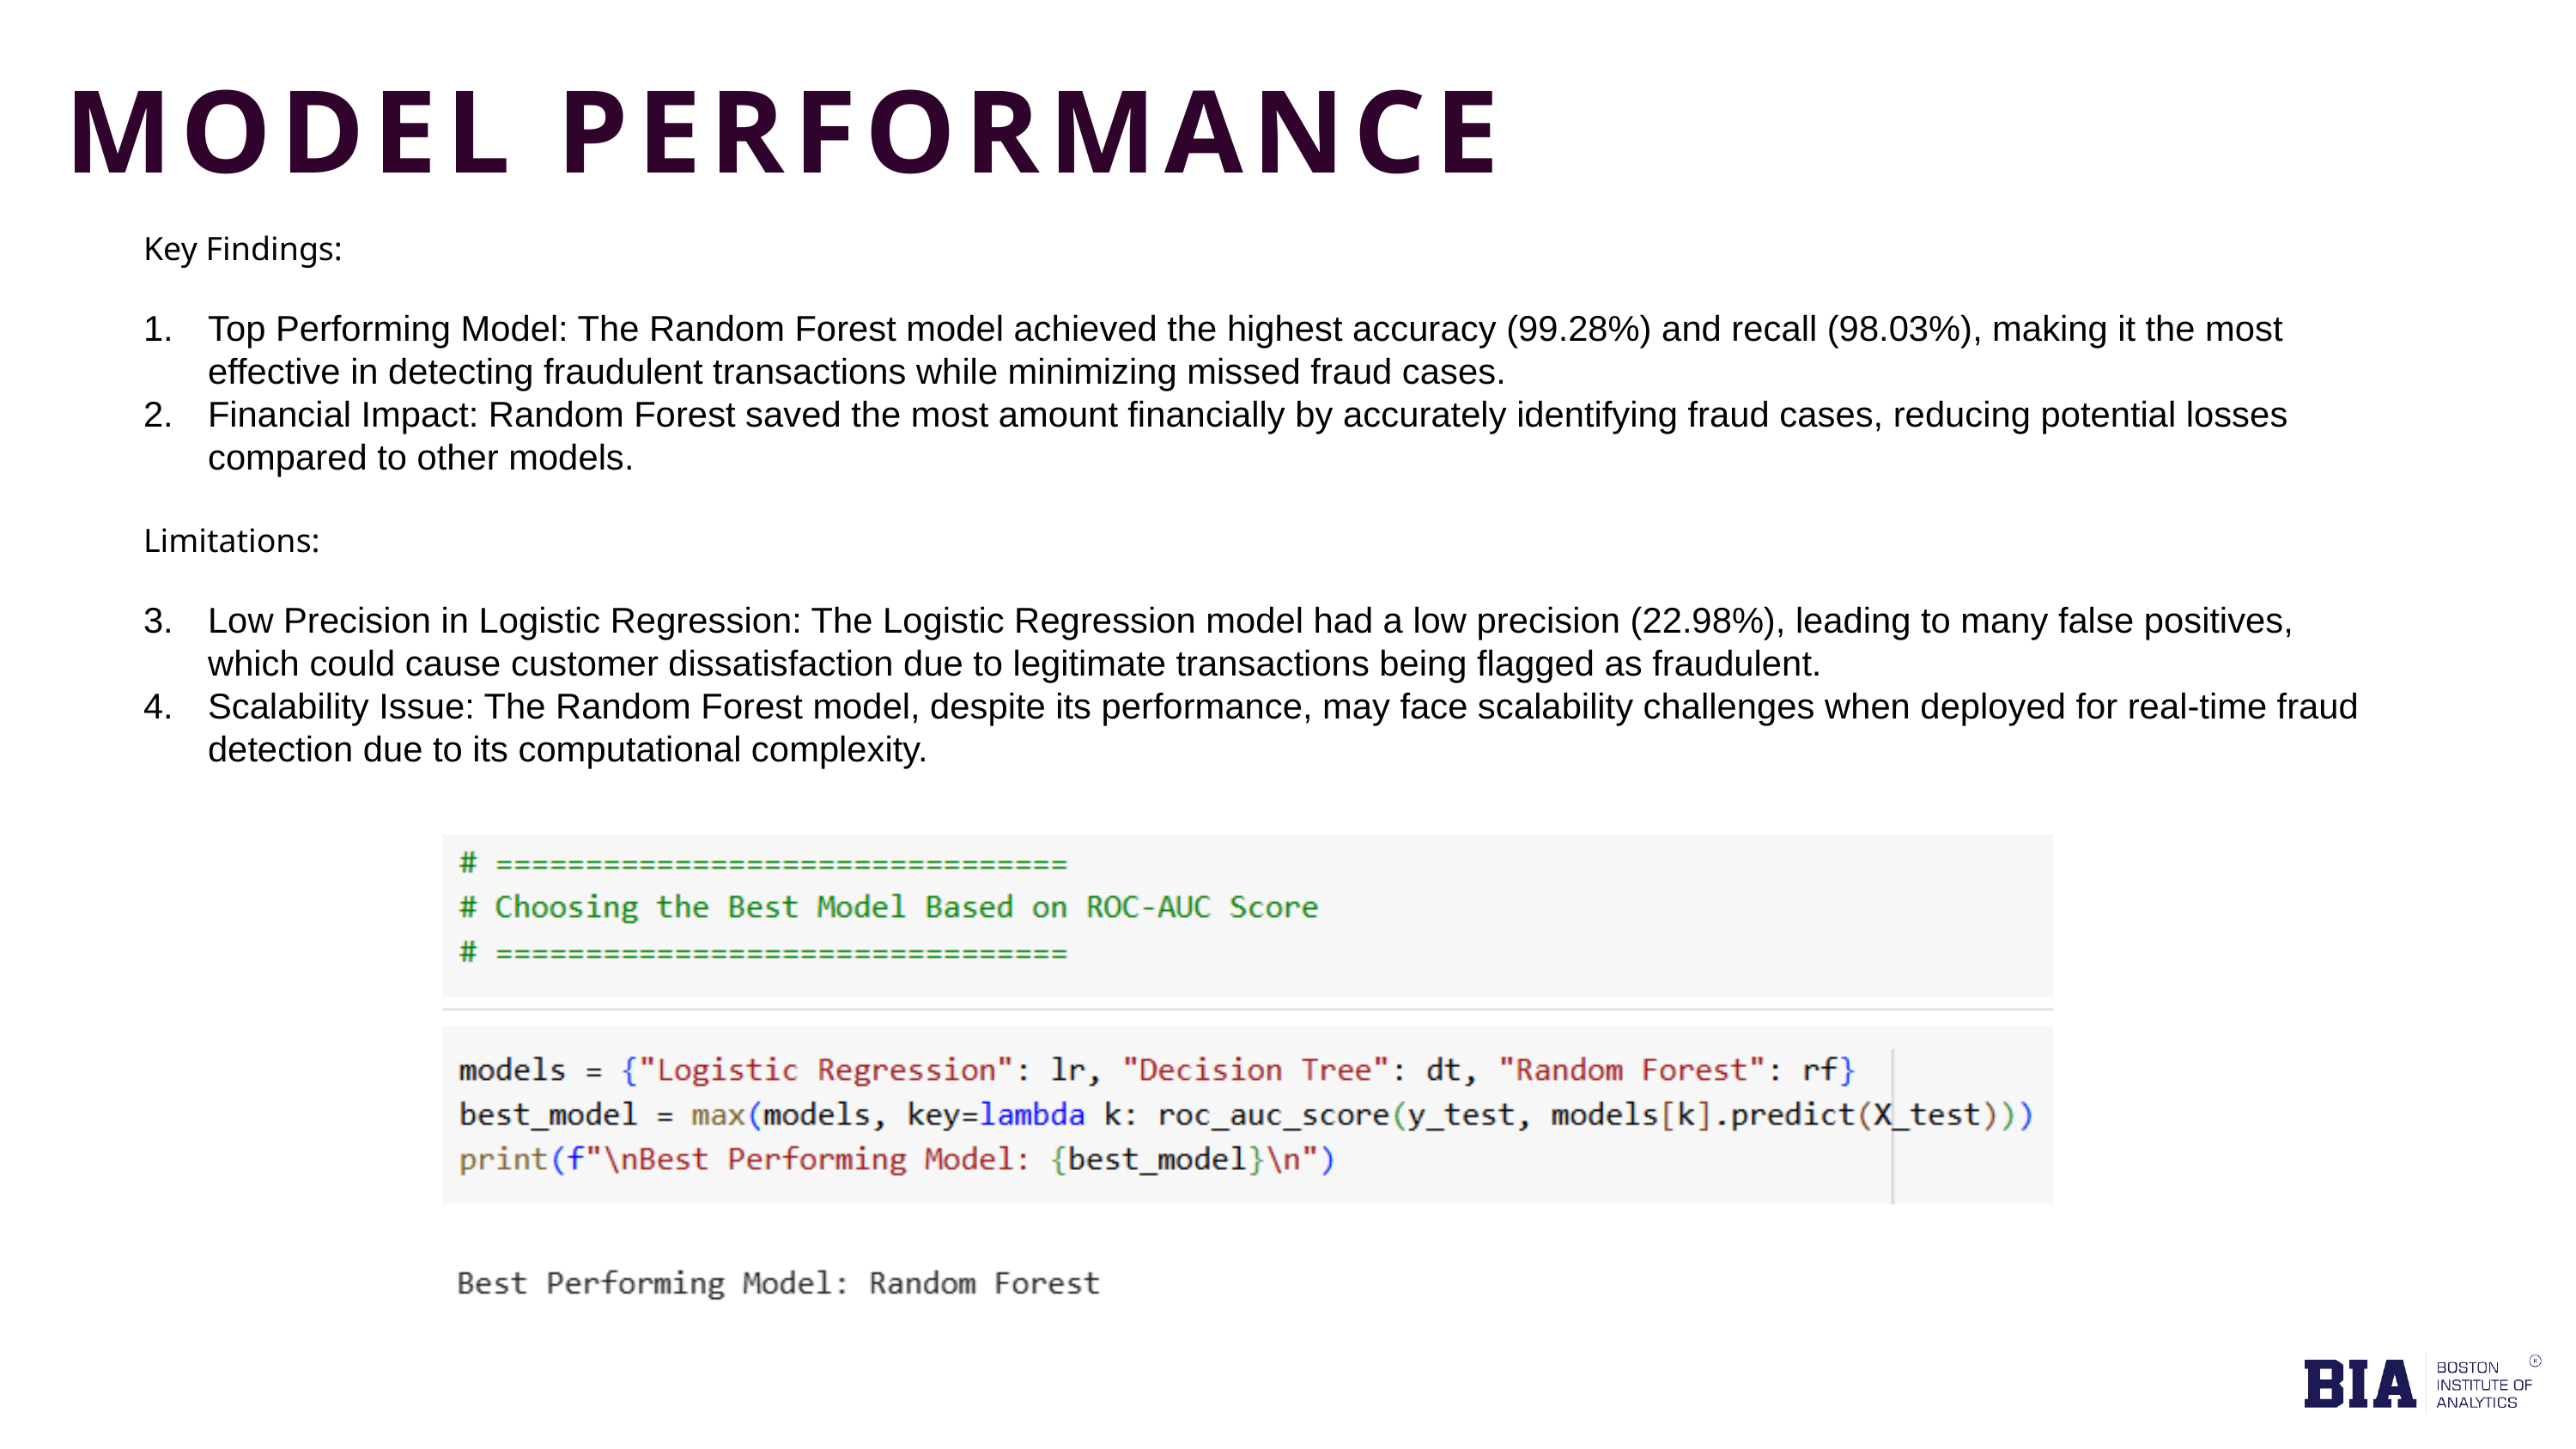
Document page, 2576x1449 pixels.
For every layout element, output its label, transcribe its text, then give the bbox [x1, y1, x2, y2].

text_box Key Findings: Top Performing Model: The Random Forest model achieved the highest accuracy (99.28%) and recall (98.03%), making it the most effective in detecting fraudulent transactions while minimizing missed fraud cases. Financial Impact: Random Forest saved the most amount financially by accurately identifying fraud cases, reducing potential losses compared to other models. Limitations: Low Precision in Logistic Regression: The Logistic Regression model had a low precision (22.98%), leading to many false positives, which could cause customer dissatisfaction due to legitimate transactions being flagged as fraudulent. Scalability Issue: The Random Forest model, despite its performance, may face scalability challenges when deployed for real-time fraud detection due to its computational complexity. [131, 221, 2385, 776]
picture [2296, 1349, 2549, 1416]
picture [442, 834, 2053, 1327]
text_box MODEL PERFORMANCE [64, 58, 2501, 197]
